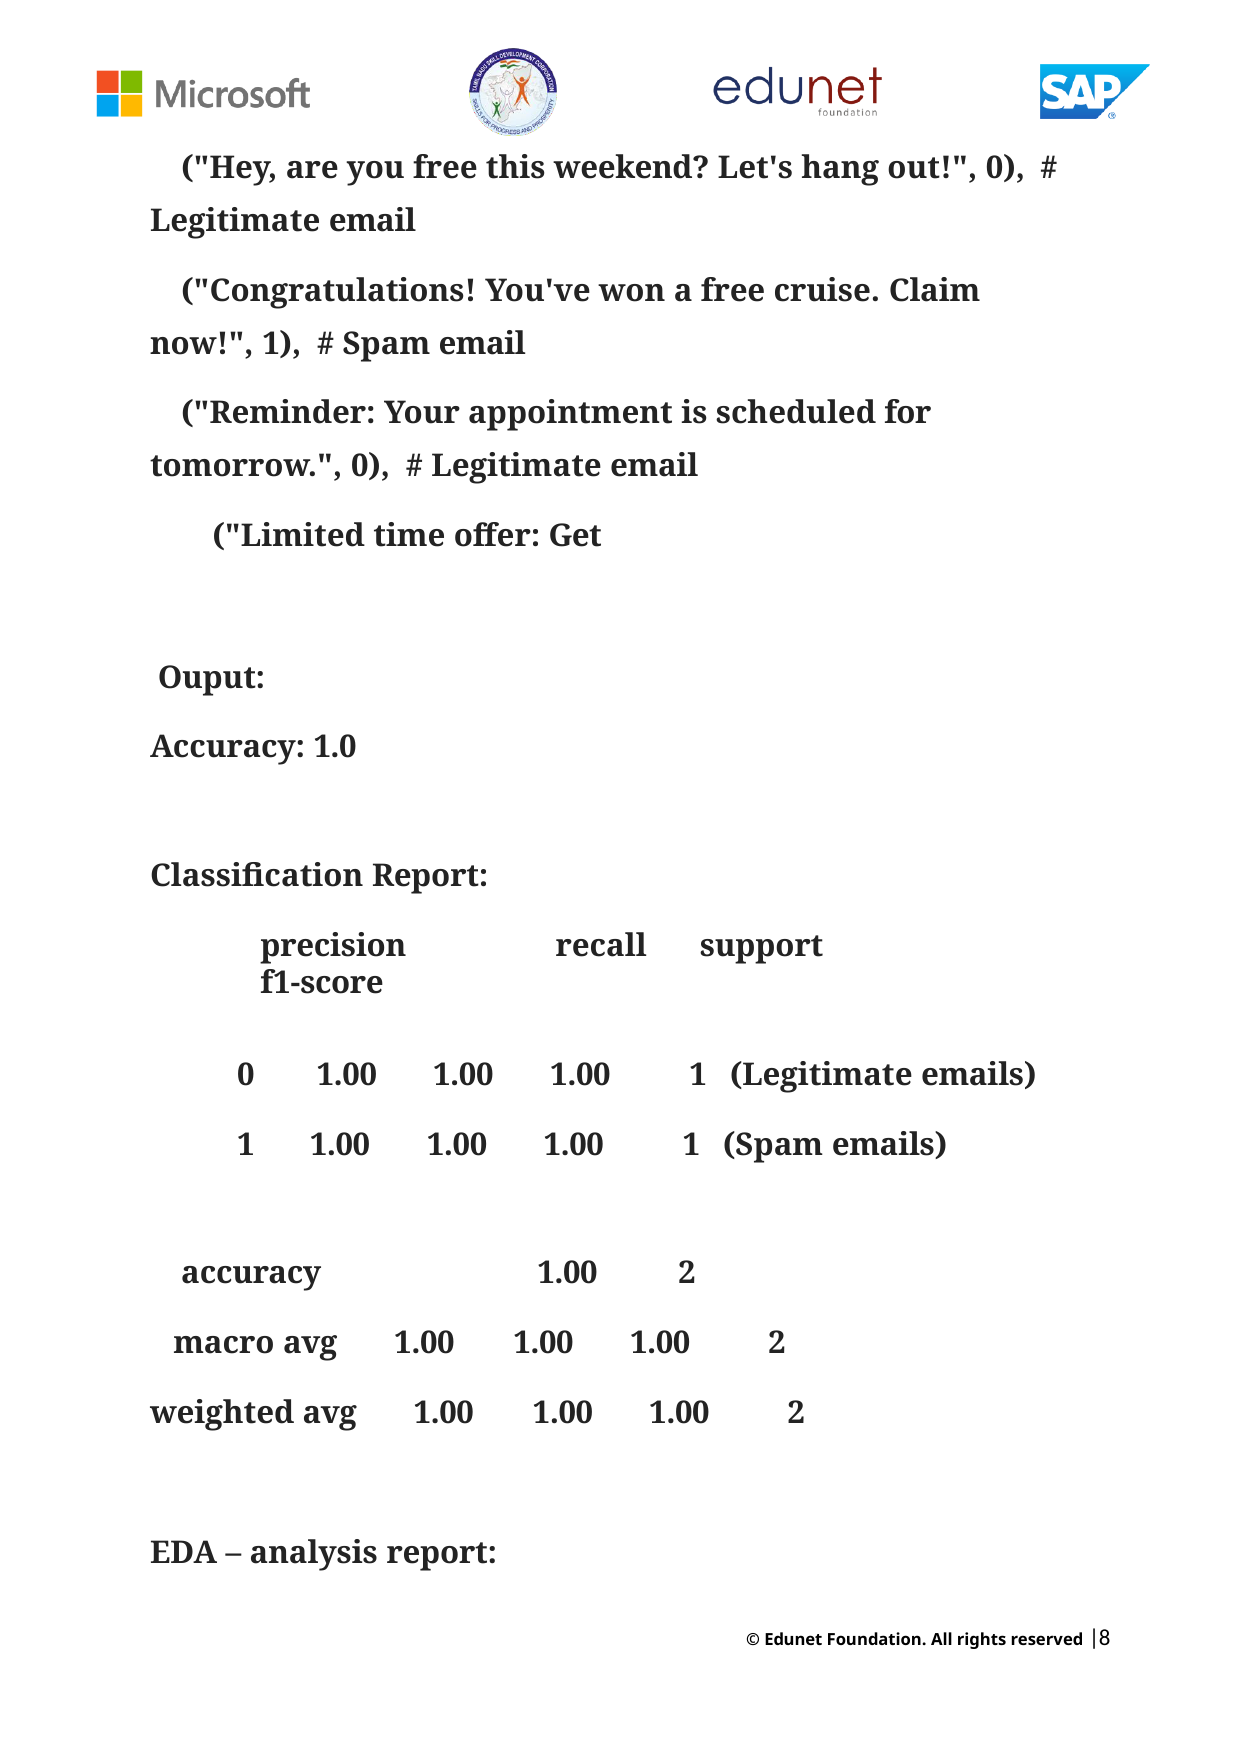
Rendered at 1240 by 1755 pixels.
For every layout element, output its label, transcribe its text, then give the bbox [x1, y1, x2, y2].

text_box accuracy [179, 1250, 326, 1290]
text_box 1 (Legitimate emails) [687, 1051, 1045, 1092]
slide_number © Edunet Foundation. All rights reserved |8 [744, 1621, 1114, 1755]
text_box 1.00 1.00 1.00 [392, 1320, 700, 1361]
text_box EDA – analysis report: [147, 1530, 515, 1570]
text_box Ouput: Accuracy: 1.0 [147, 654, 367, 765]
text_box 2 [785, 1390, 810, 1430]
picture [469, 48, 557, 129]
picture [713, 66, 882, 116]
text_box 2 [766, 1320, 790, 1361]
text_box macro avg [171, 1320, 341, 1361]
text_box ("Hey, are you free this weekend? Let's hang out!", 0), # Legitimate email ("Congratulations! You've won a free cruise. Claim now!", 1), # Spam email ("Reminder: Your appointment is scheduled for tomorrow.", 0), # Legitimate email ("Limited time offer: Get [147, 129, 1087, 553]
text_box 1.00 1.00 1.00 [411, 1390, 720, 1430]
text_box weighted avg [147, 1390, 361, 1430]
picture [1040, 67, 1150, 119]
picture [96, 70, 310, 117]
text_box support [698, 923, 830, 963]
text_box 1 1.00 1.00 1.00 [234, 1122, 613, 1162]
text_box 2 [676, 1250, 700, 1290]
text_box 1 (Spam emails) [680, 1122, 957, 1162]
text_box Classification Report: precision recall f1-score [147, 853, 679, 1000]
text_box 1.00 [535, 1250, 609, 1290]
text_box 0 1.00 1.00 1.00 [234, 1051, 620, 1092]
